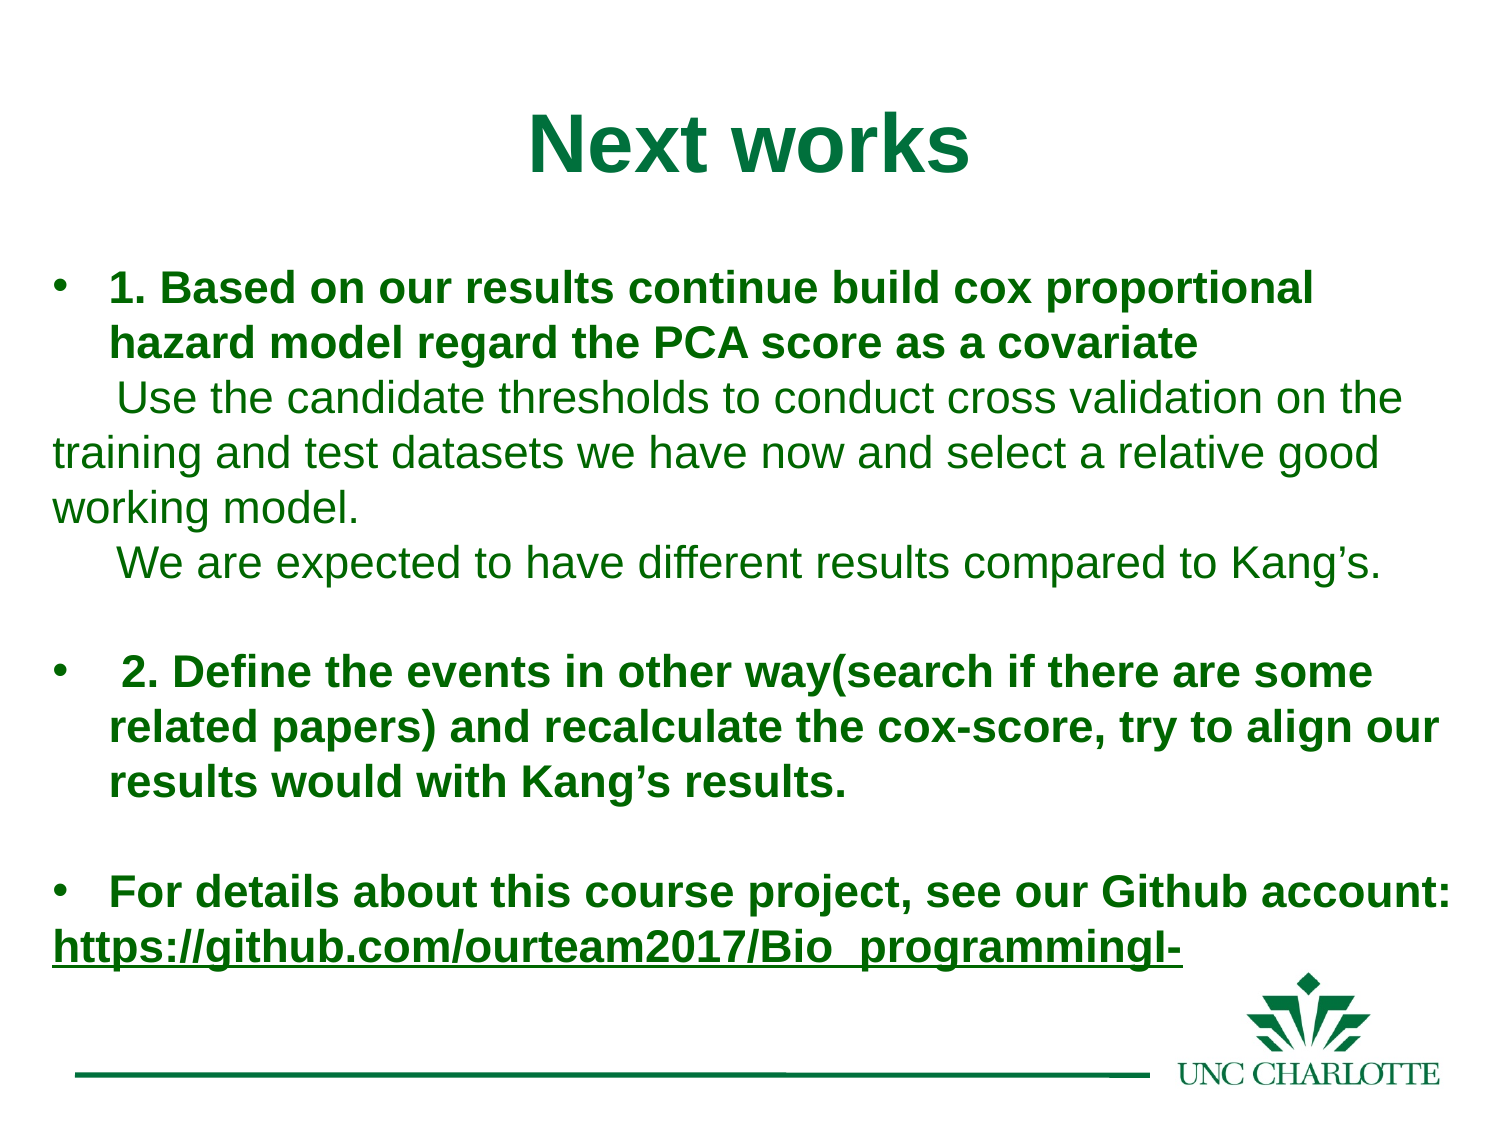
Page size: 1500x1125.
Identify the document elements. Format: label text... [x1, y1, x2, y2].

text_box 1. Based on our results continue build cox proportional hazard model regard the PCA score as a covariate Use the candidate thresholds to conduct cross validation on the training and test datasets we have now and select a relative good working model. We are expected to have different results compared to Kang’s. 2. Define the events in other way(search if there are some related papers) and recalculate the cox-score, try to align our results would with Kang’s results. For details about this course project, see our Github account: https://github.com/ourteam2017/Bio_programmingI- [37, 249, 1475, 1035]
title Next works [0, 45, 1500, 233]
picture [1175, 1035, 1444, 1089]
